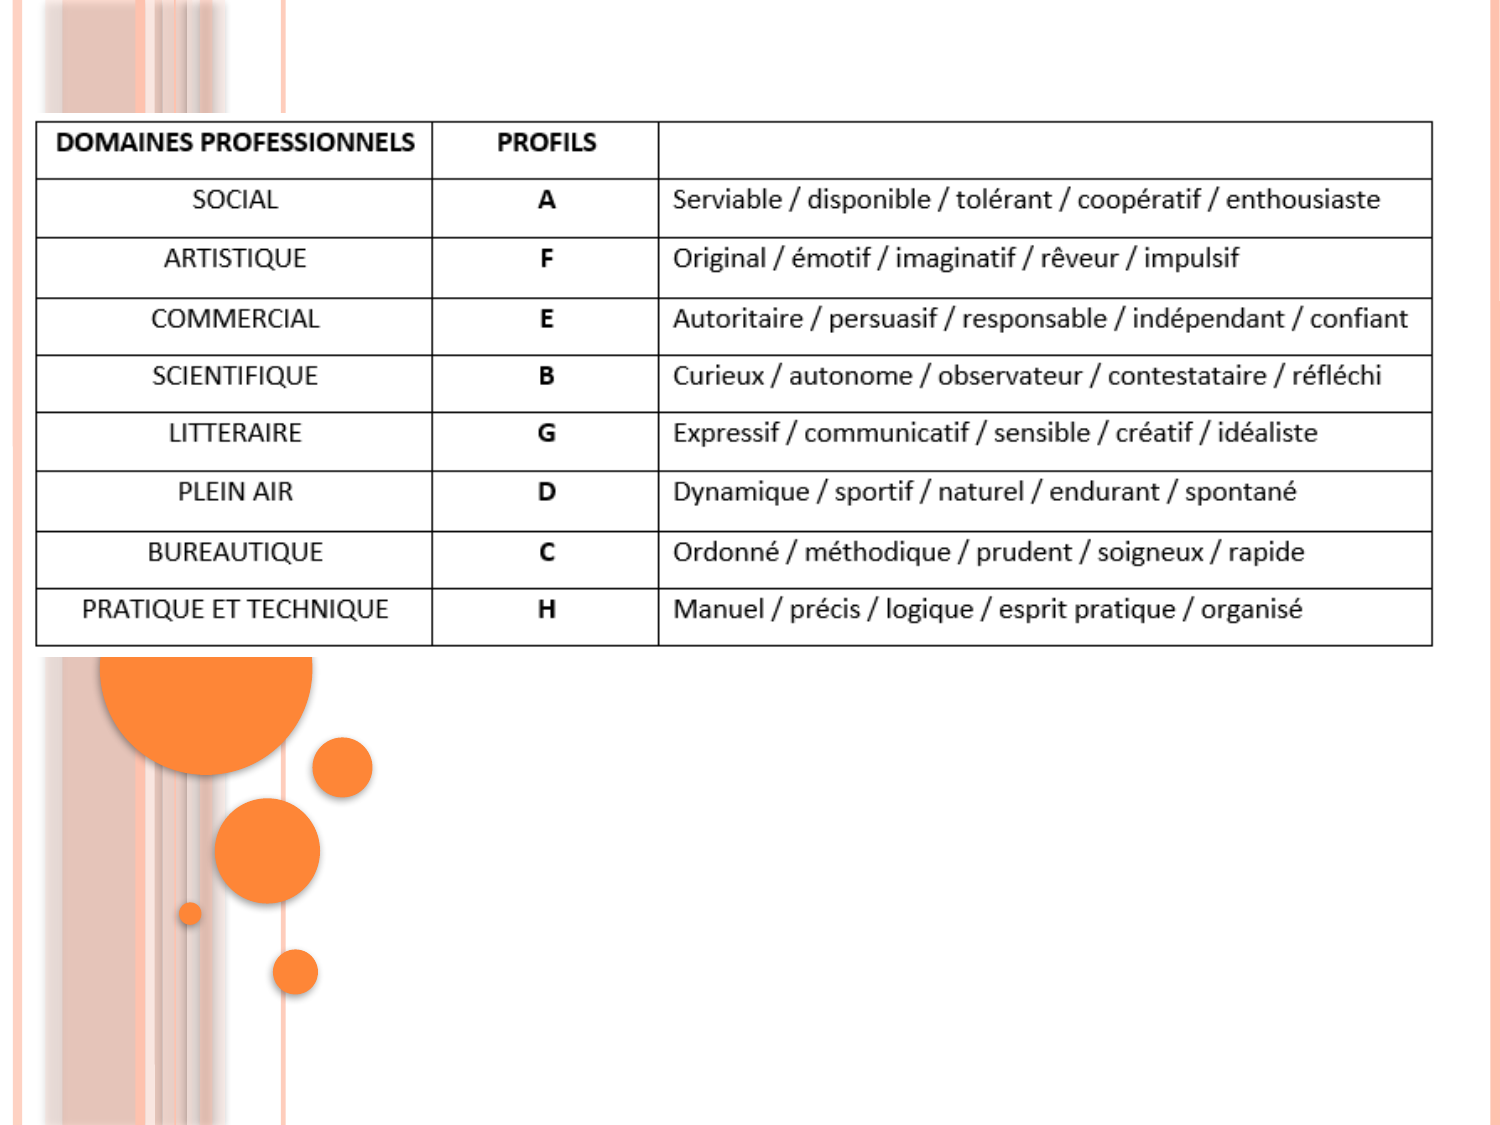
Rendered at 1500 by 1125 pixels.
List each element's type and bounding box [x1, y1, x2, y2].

picture [28, 113, 1446, 658]
